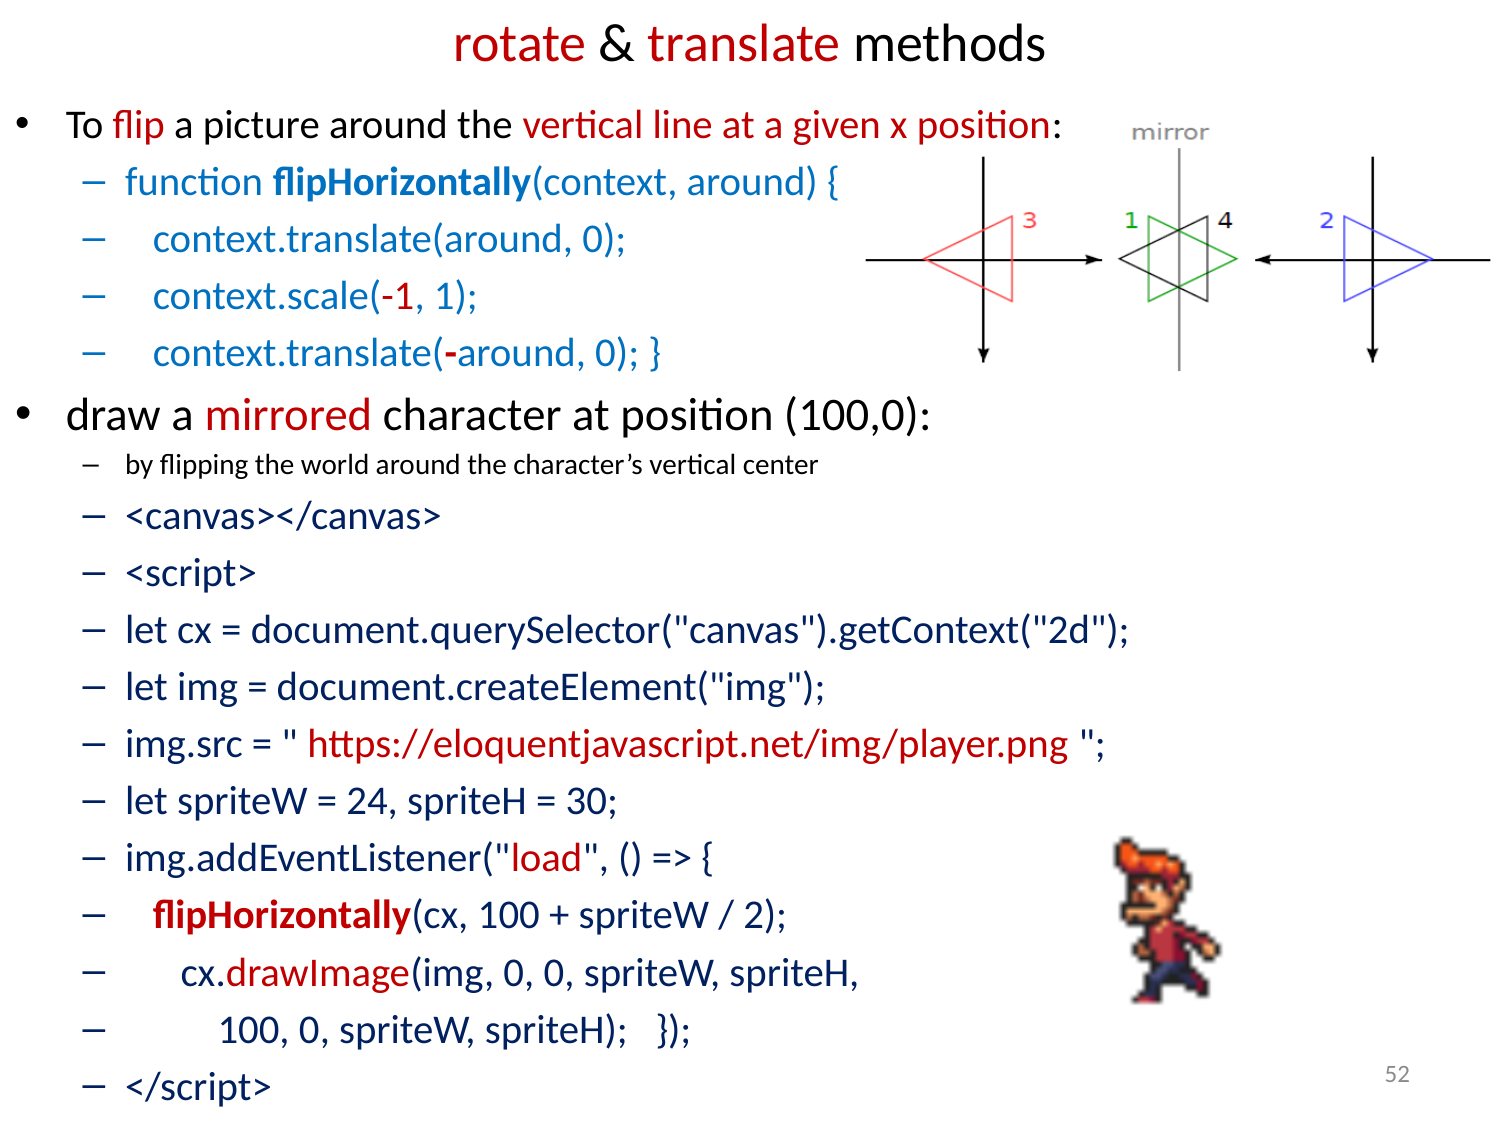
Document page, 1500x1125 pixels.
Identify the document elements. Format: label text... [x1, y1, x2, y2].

picture [1073, 809, 1251, 1025]
title rotate & translate methods [0, 0, 1500, 81]
picture [855, 113, 1499, 386]
slide_number 52 [1074, 1042, 1425, 1103]
list To flip a picture around the vertical line at a given x position: function flipHorizontally(context, around) { context.translate(around, 0); context.scale(-1, 1); context.translate(-around, 0); } draw a mirrored character at position (100,0): by flipping the world around the character’s vertical center <canvas></canvas> <script> let cx = document.querySelector("canvas").getContext("2d"); let img = document.createElement("img"); img.src = " https://eloquentjavascript.net/img/player.png "; let spriteW = 24, spriteH = 30; img.addEventListener("load", () => { flipHorizontally(cx, 100 + spriteW / 2); cx.drawImage(img, 0, 0, spriteW, spriteH, 100, 0, spriteW, spriteH); }); </script> [0, 90, 1500, 1125]
